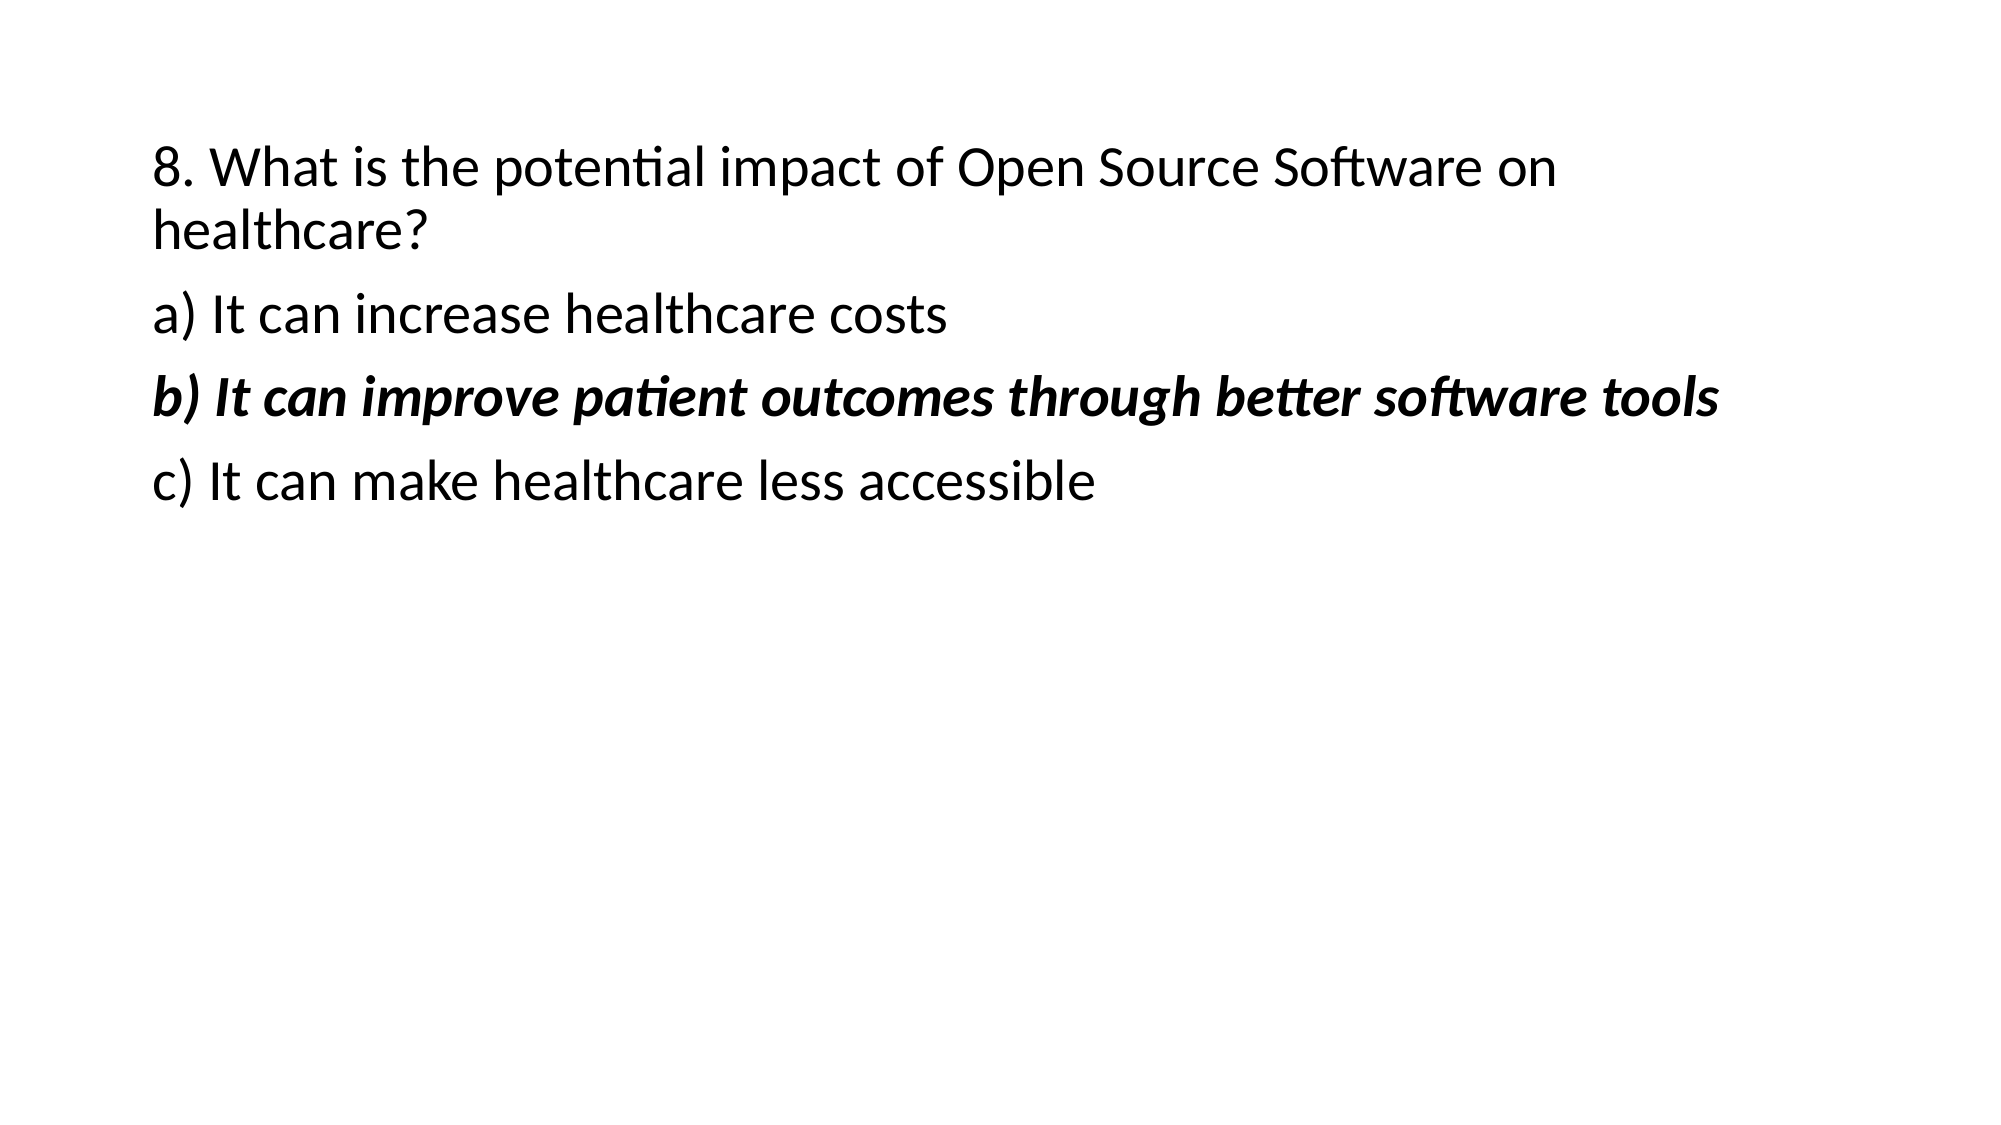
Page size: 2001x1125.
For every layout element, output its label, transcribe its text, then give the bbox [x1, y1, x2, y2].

list 8. What is the potential impact of Open Source Software on healthcare? a) It can increase healthcare costs b) It can improve patient outcomes through better software tools c) It can make healthcare less accessible [137, 128, 1863, 843]
